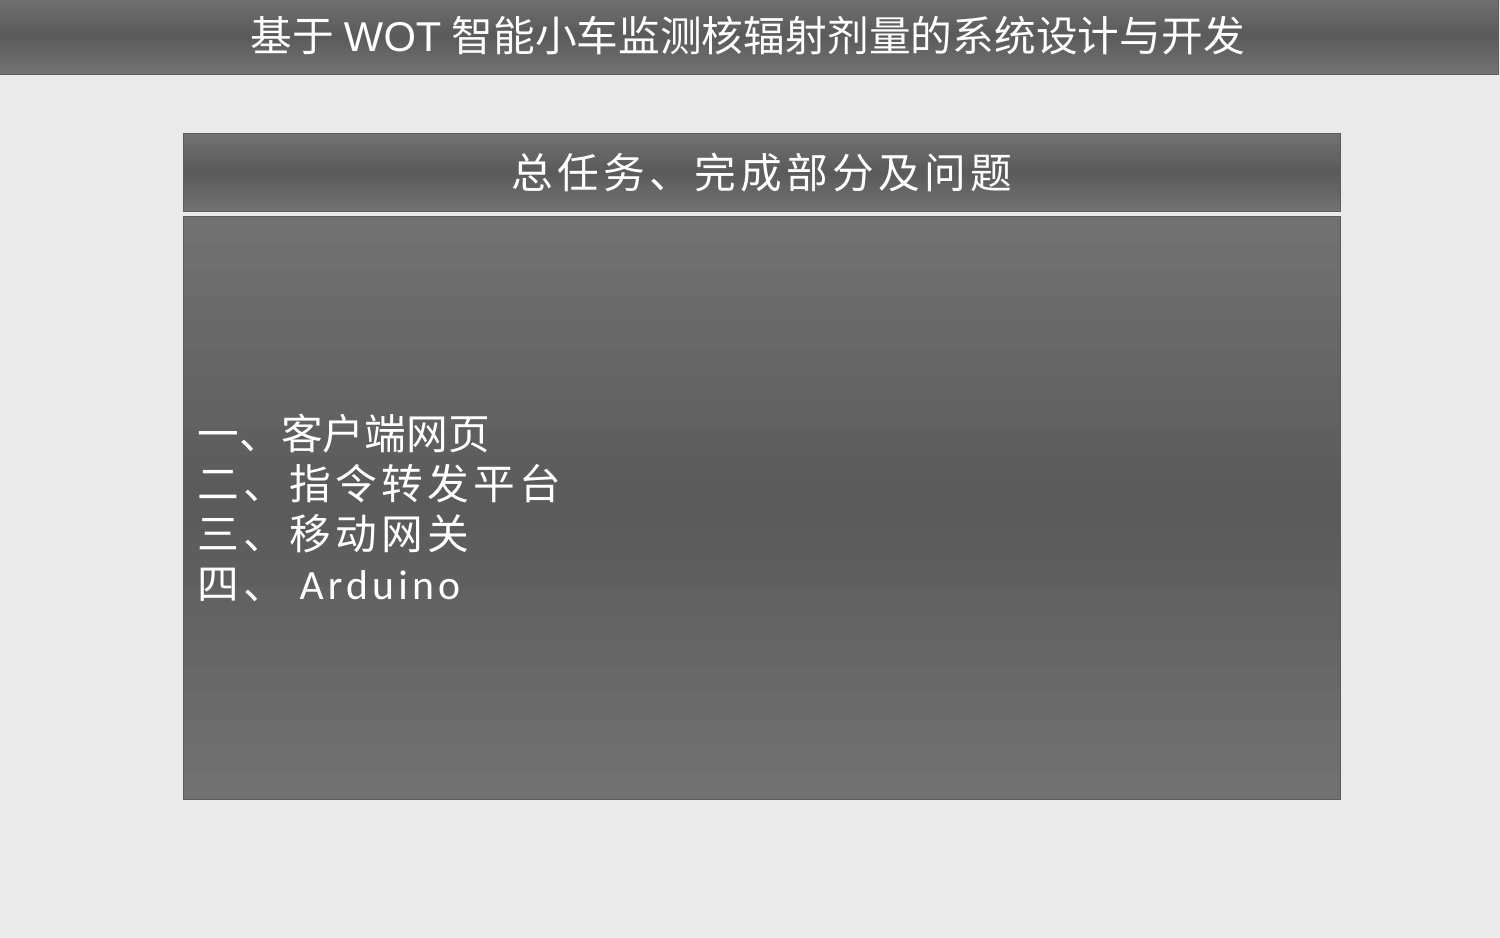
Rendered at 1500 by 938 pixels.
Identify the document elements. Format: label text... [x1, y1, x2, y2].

text_box 一、客户端网页 二、指令转发平台 三、移动网关 四、Arduino [181, 214, 1343, 802]
text_box 基于WOT智能小车监测核辐射剂量的系统设计与开发 [0, 0, 1500, 76]
text_box 总任务、完成部分及问题 [181, 131, 1343, 213]
